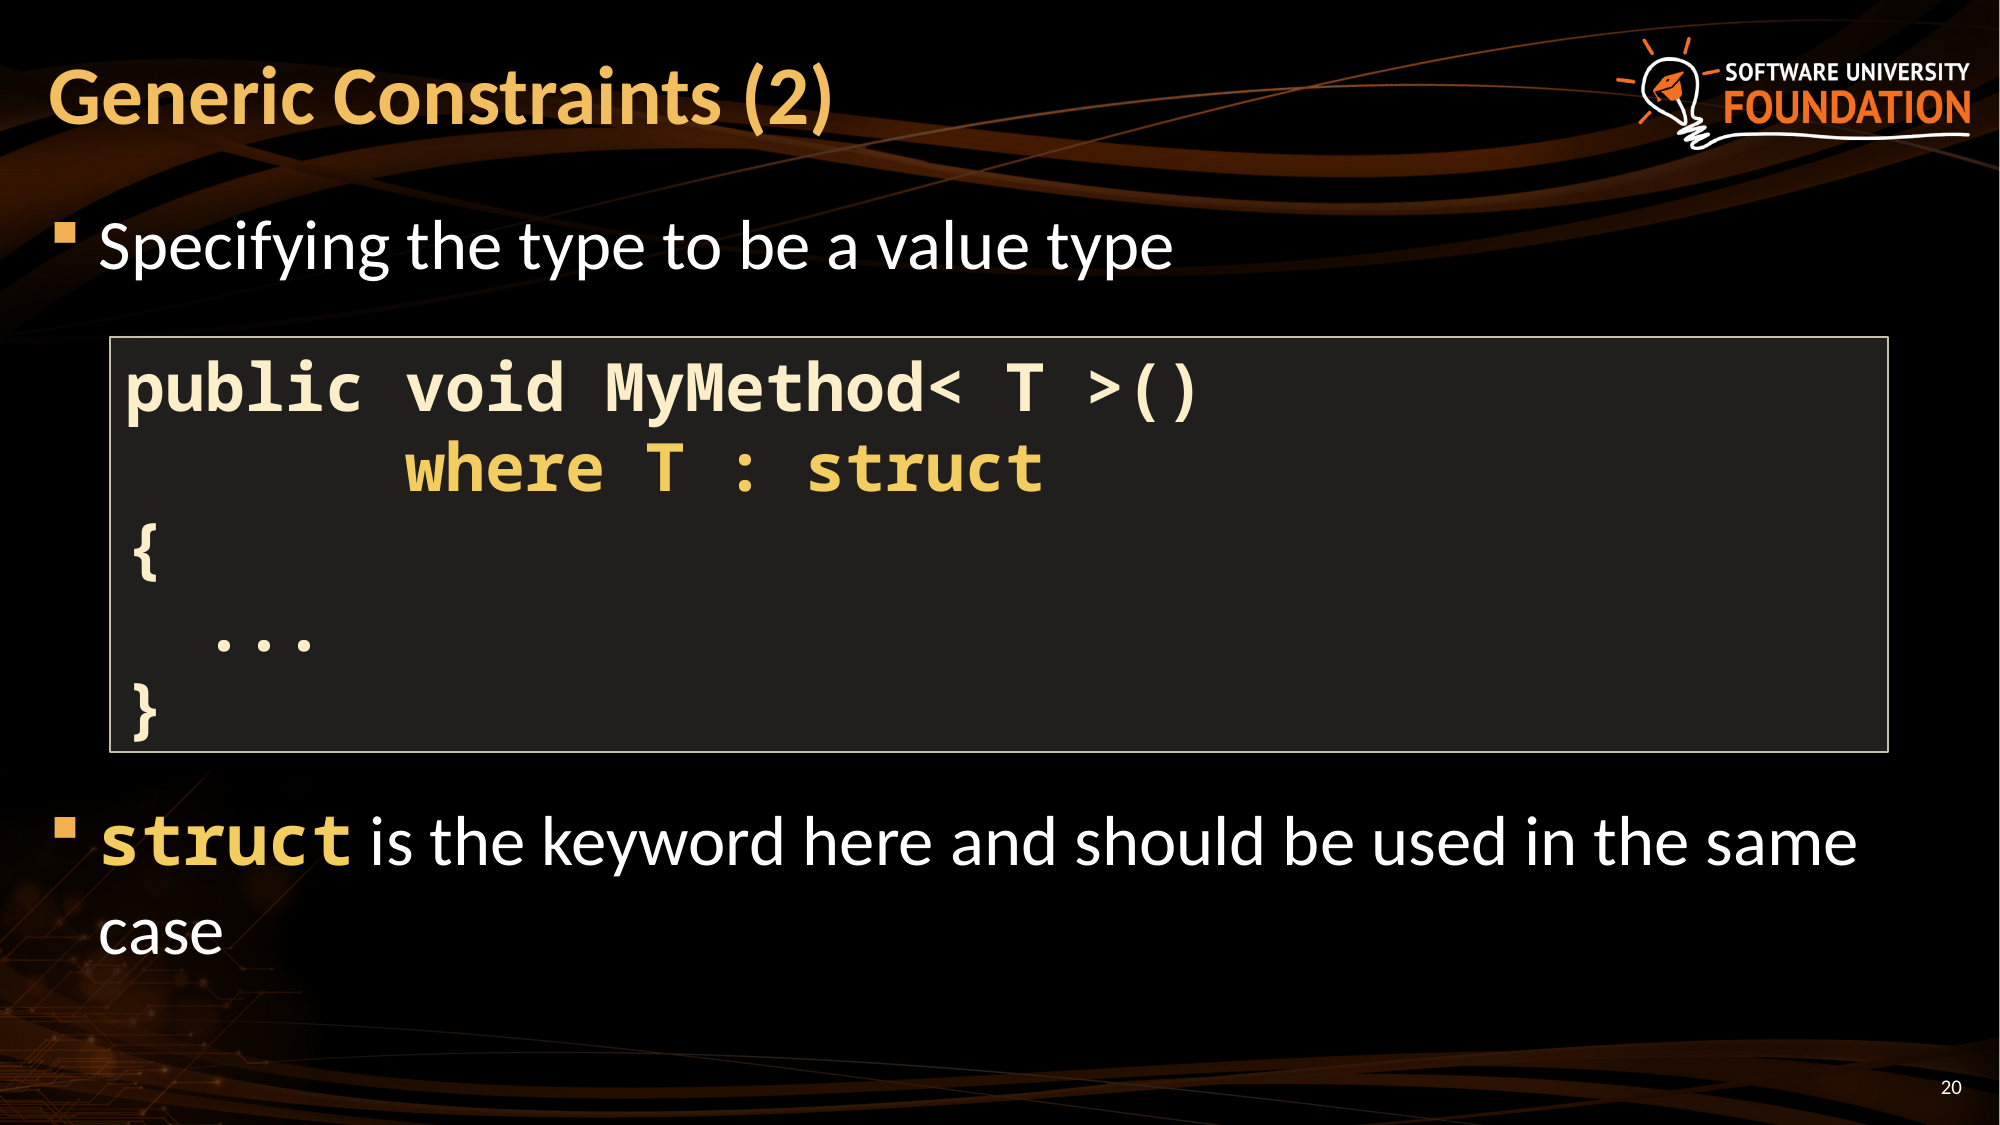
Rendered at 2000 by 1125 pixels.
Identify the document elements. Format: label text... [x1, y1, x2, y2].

list Specifying the type to be a value type struct is the keyword here and should be used in the same case [31, 188, 1968, 1103]
title Generic Constraints (2) [30, 6, 1602, 189]
text_box public void MyMethod< T >() where T : struct { ... } [110, 337, 1889, 752]
slide_number 20 [1897, 1070, 1968, 1103]
picture [0, 0, 2000, 1125]
